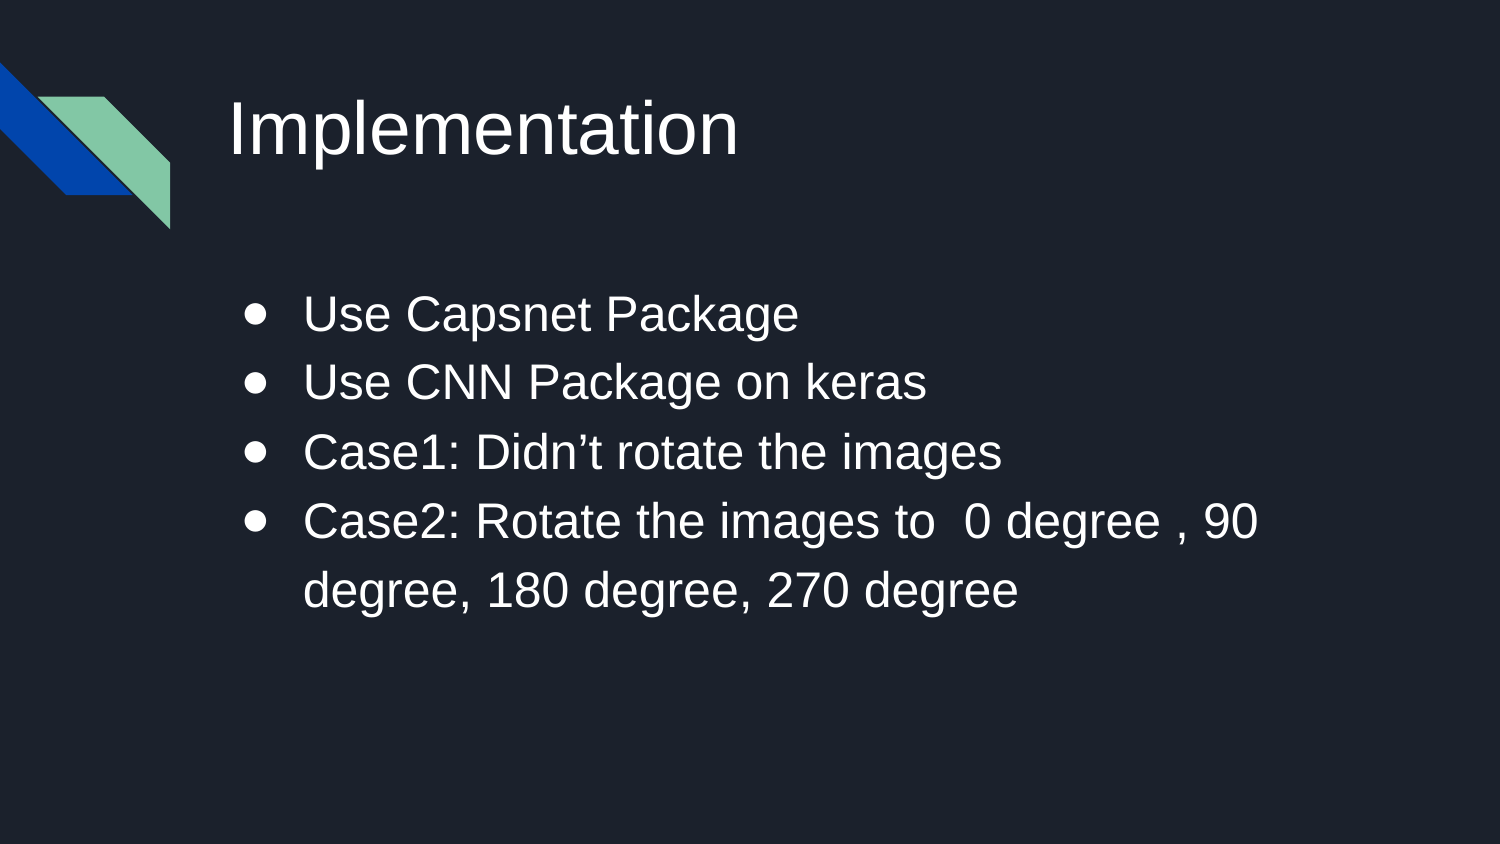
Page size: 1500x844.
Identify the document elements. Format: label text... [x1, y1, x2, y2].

list Use Capsnet Package Use CNN Package on keras Case1: Didn’t rotate the images Case2: Rotate the images to 0 degree , 90 degree, 180 degree, 270 degree [212, 257, 1368, 735]
title Implementation [212, 64, 1368, 215]
